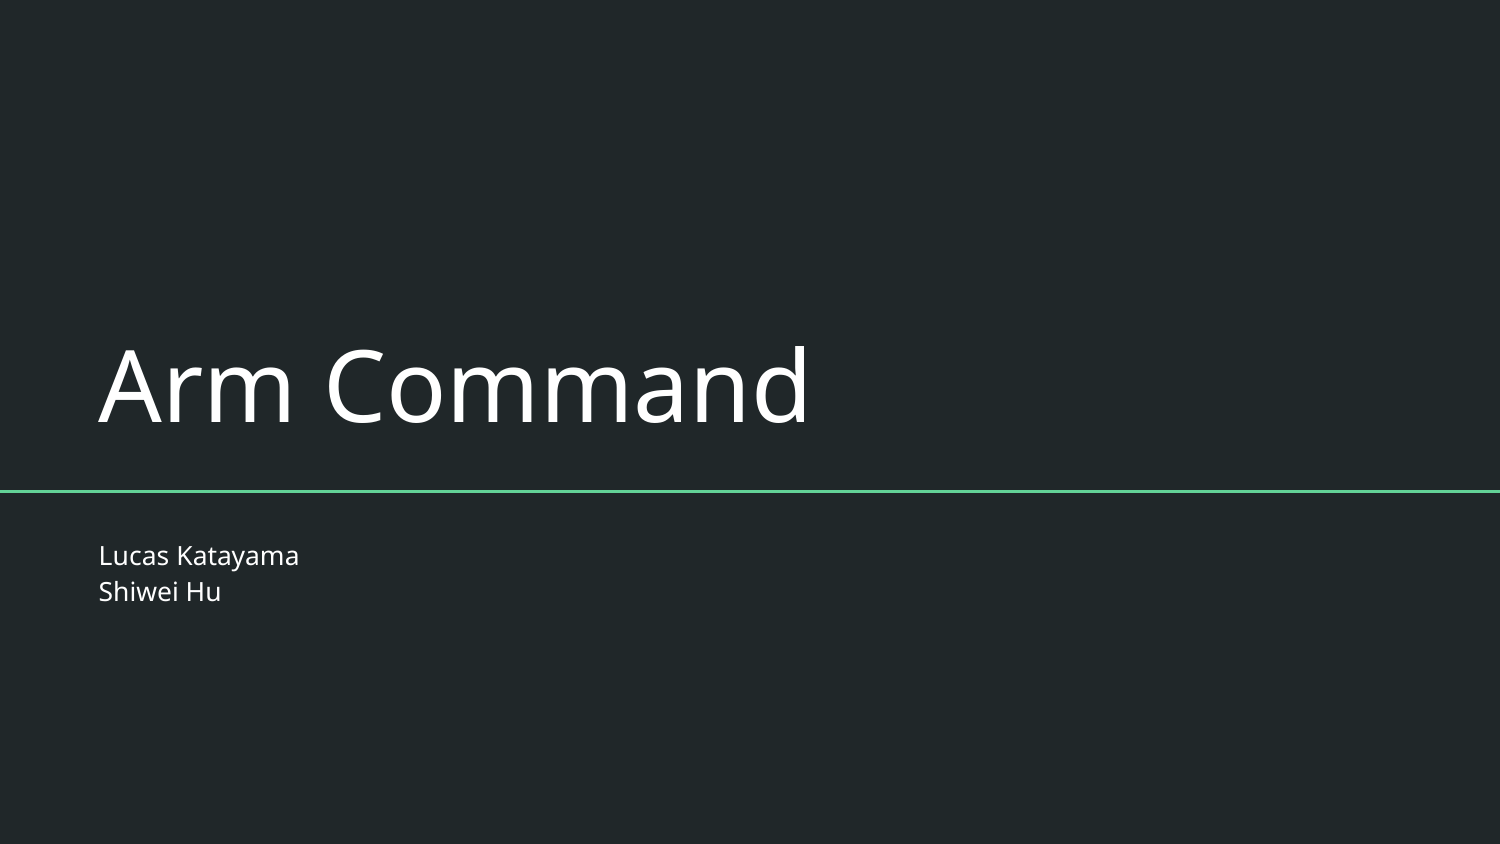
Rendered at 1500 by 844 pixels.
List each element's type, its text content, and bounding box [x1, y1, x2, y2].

title Arm Command [83, 206, 1417, 467]
subtitle Lucas Katayama Shiwei Hu [83, 522, 1417, 626]
